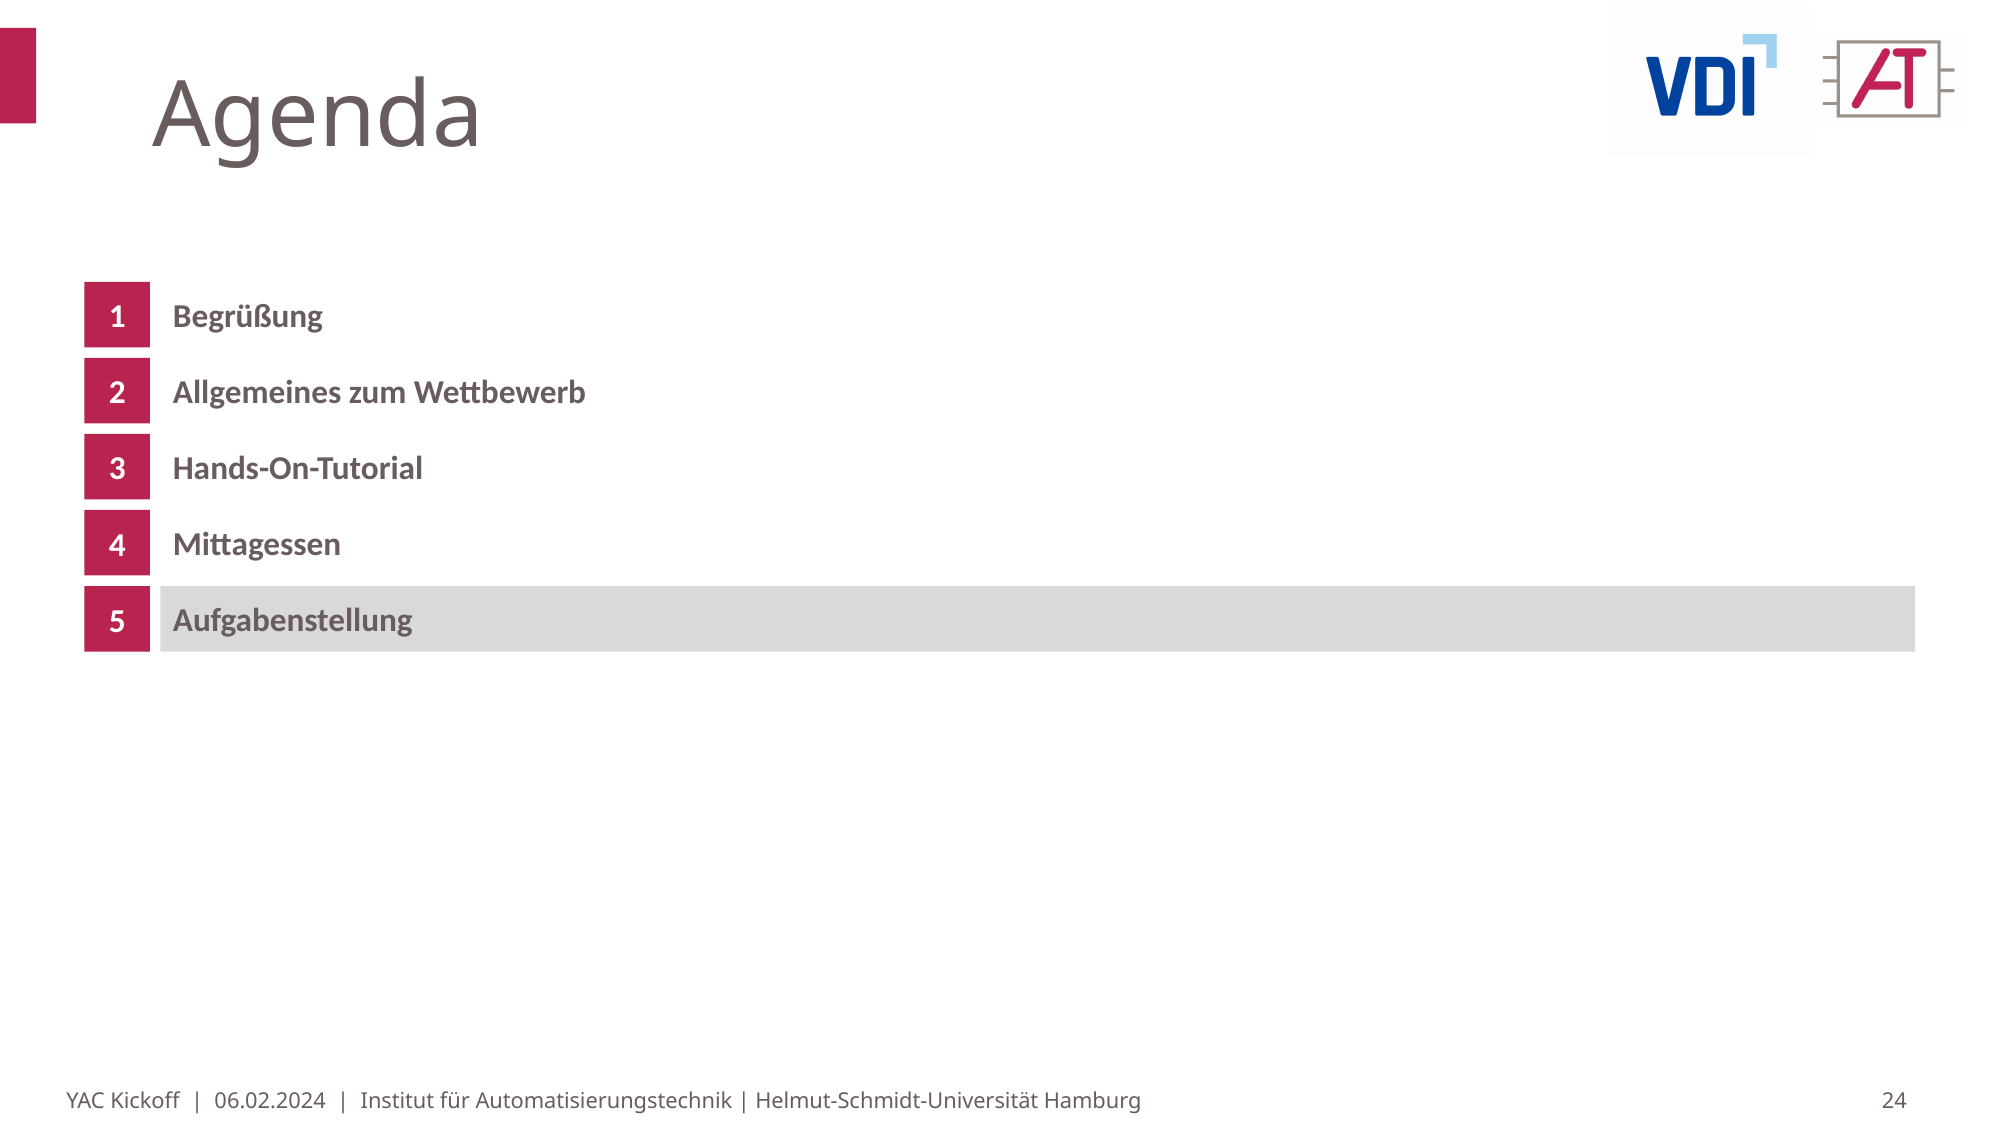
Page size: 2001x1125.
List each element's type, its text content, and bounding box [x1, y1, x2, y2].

text_box 4 [83, 509, 151, 577]
text_box Begrüßung [159, 281, 593, 348]
title Agenda [137, 59, 1863, 278]
text_box Mittagessen [159, 509, 593, 577]
text_box 1 [83, 281, 151, 348]
text_box Allgemeines zum Wettbewerb [159, 357, 593, 424]
text_box [593, 585, 1916, 653]
text_box Aufgabenstellung [159, 585, 593, 653]
text_box 3 [83, 433, 151, 500]
picture [1610, 6, 1969, 129]
text_box 2 [83, 357, 151, 424]
text_box 5 [83, 585, 151, 653]
text_box Hands-On-Tutorial [159, 433, 593, 500]
